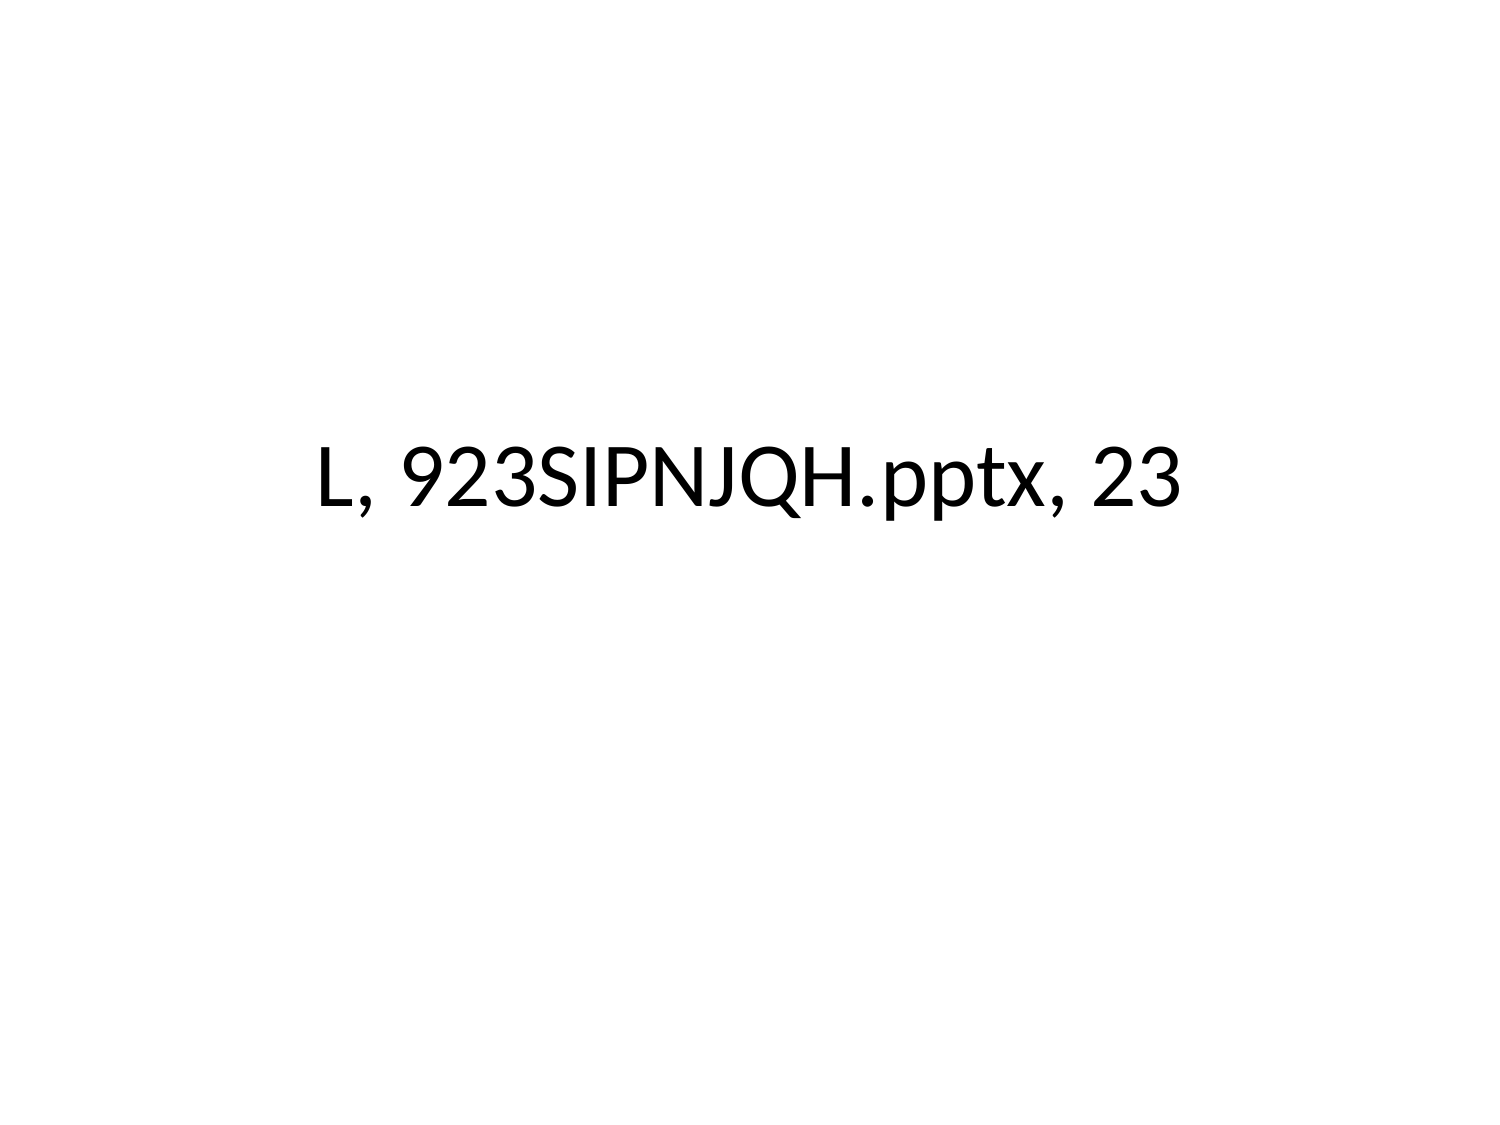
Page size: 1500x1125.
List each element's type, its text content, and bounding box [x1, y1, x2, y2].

title L, 923SIPNJQH.pptx, 23 [112, 349, 1388, 591]
